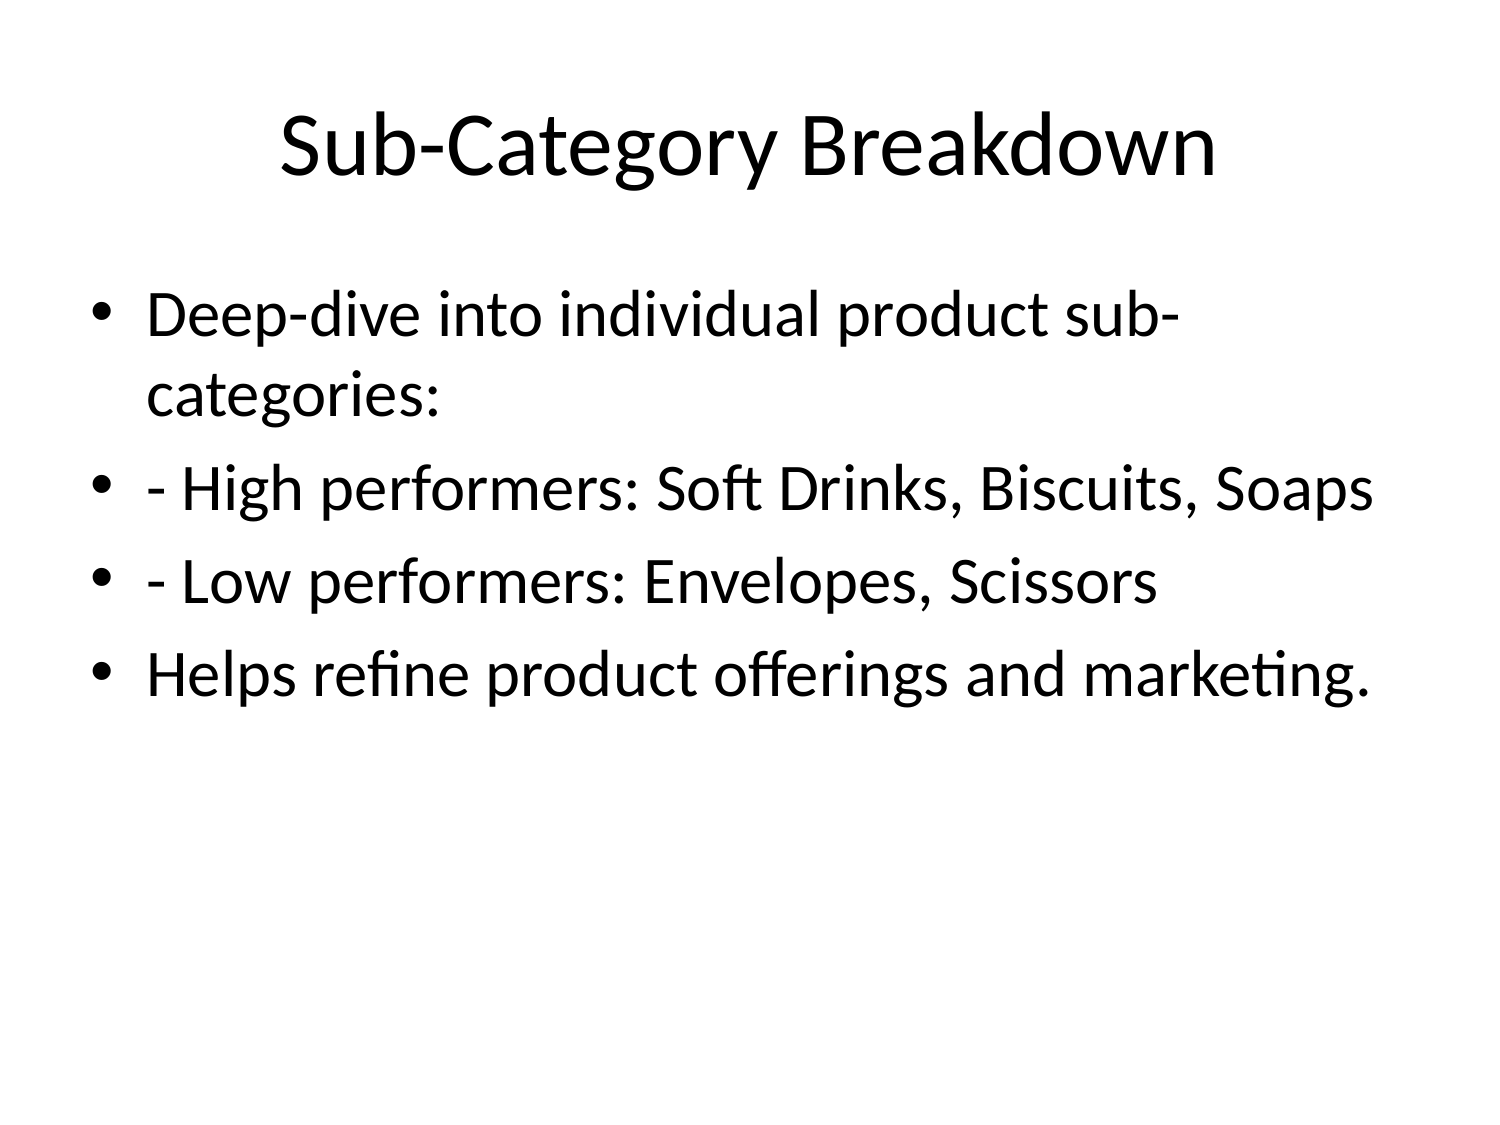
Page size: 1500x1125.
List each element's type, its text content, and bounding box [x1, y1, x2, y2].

title Sub-Category Breakdown [75, 45, 1425, 233]
list Deep-dive into individual product sub-categories: - High performers: Soft Drinks, Biscuits, Soaps - Low performers: Envelopes, Scissors Helps refine product offerings and marketing. [75, 262, 1425, 1005]
